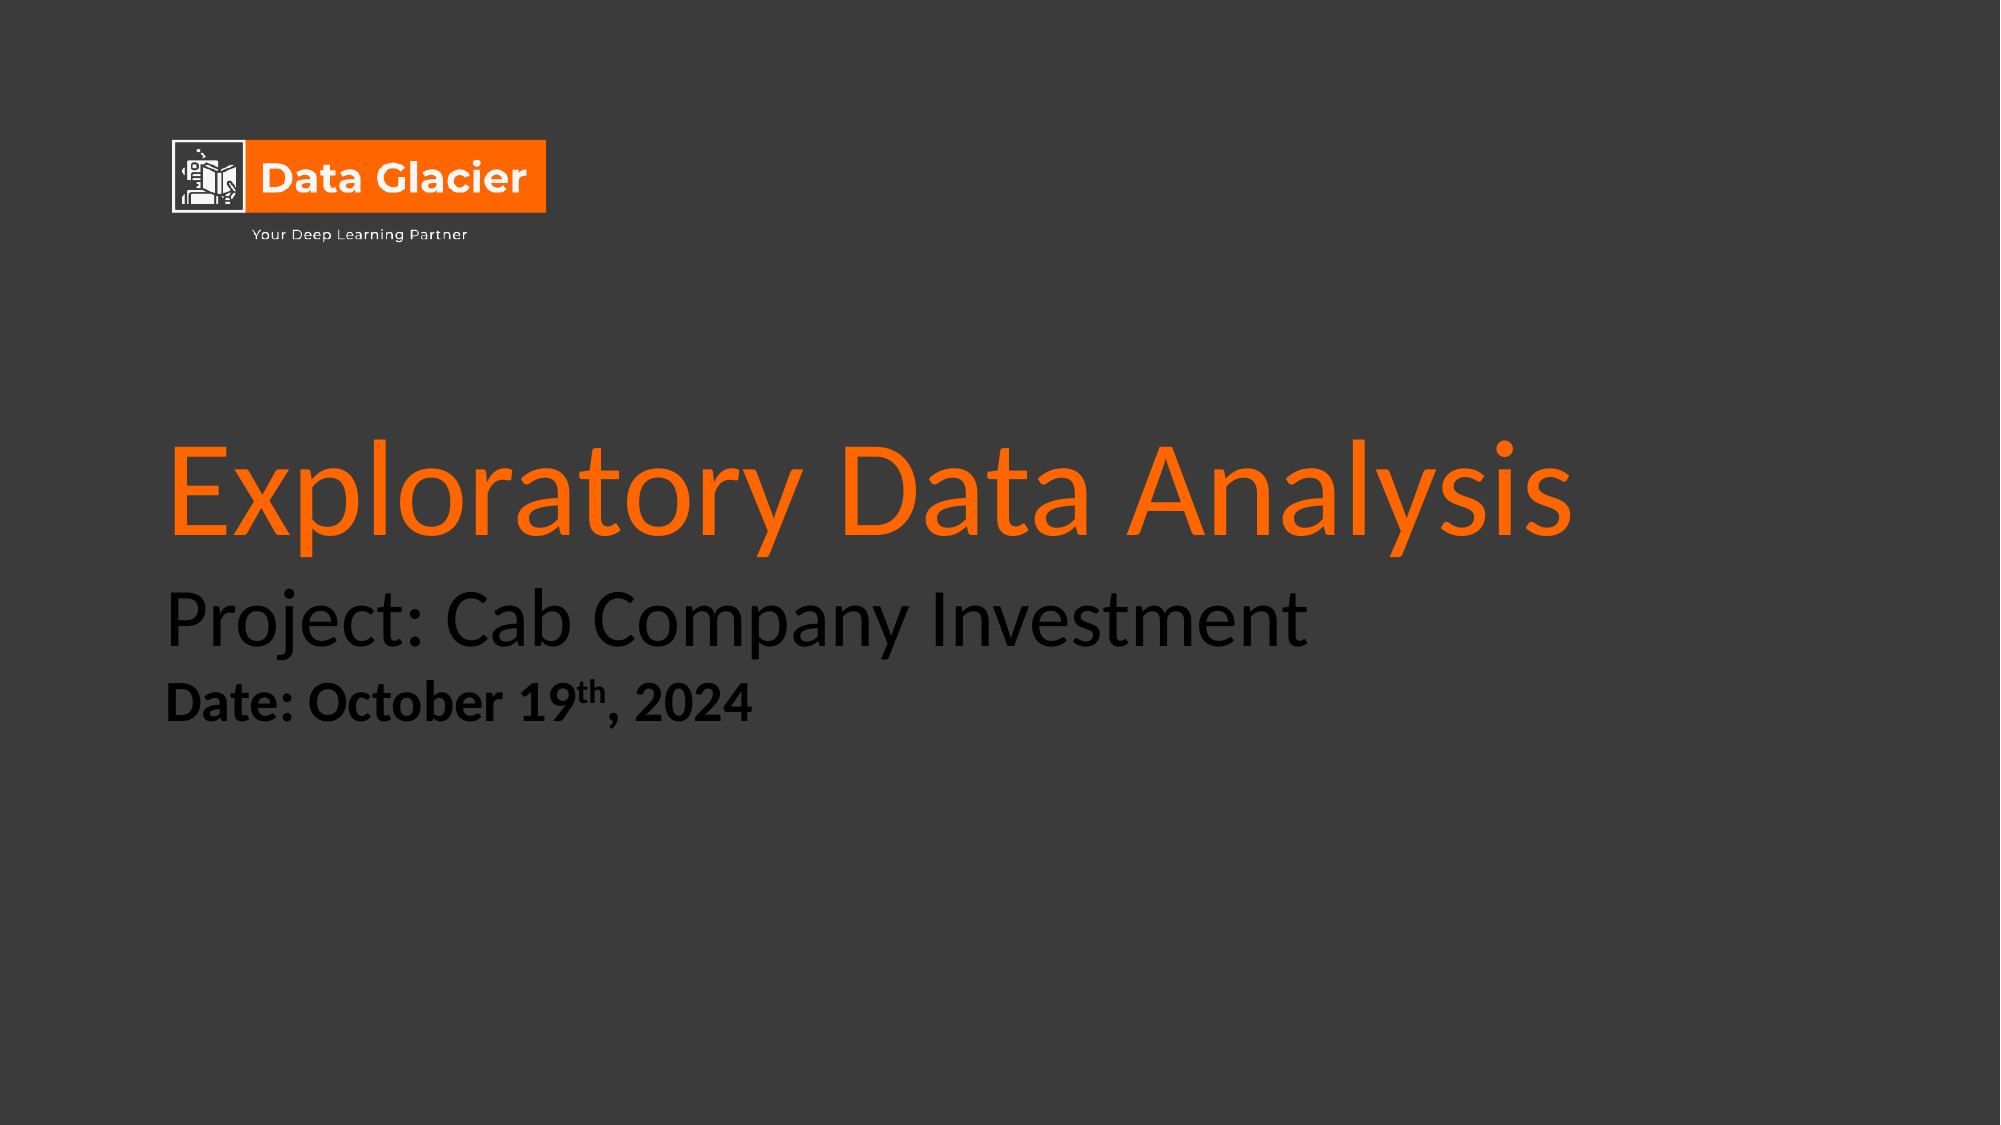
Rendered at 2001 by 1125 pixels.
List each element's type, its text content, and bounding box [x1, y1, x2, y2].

picture [168, 0, 550, 382]
text_box Exploratory Data Analysis Project: Cab Company Investment Date: October 19th, 2024 [150, 390, 1591, 741]
